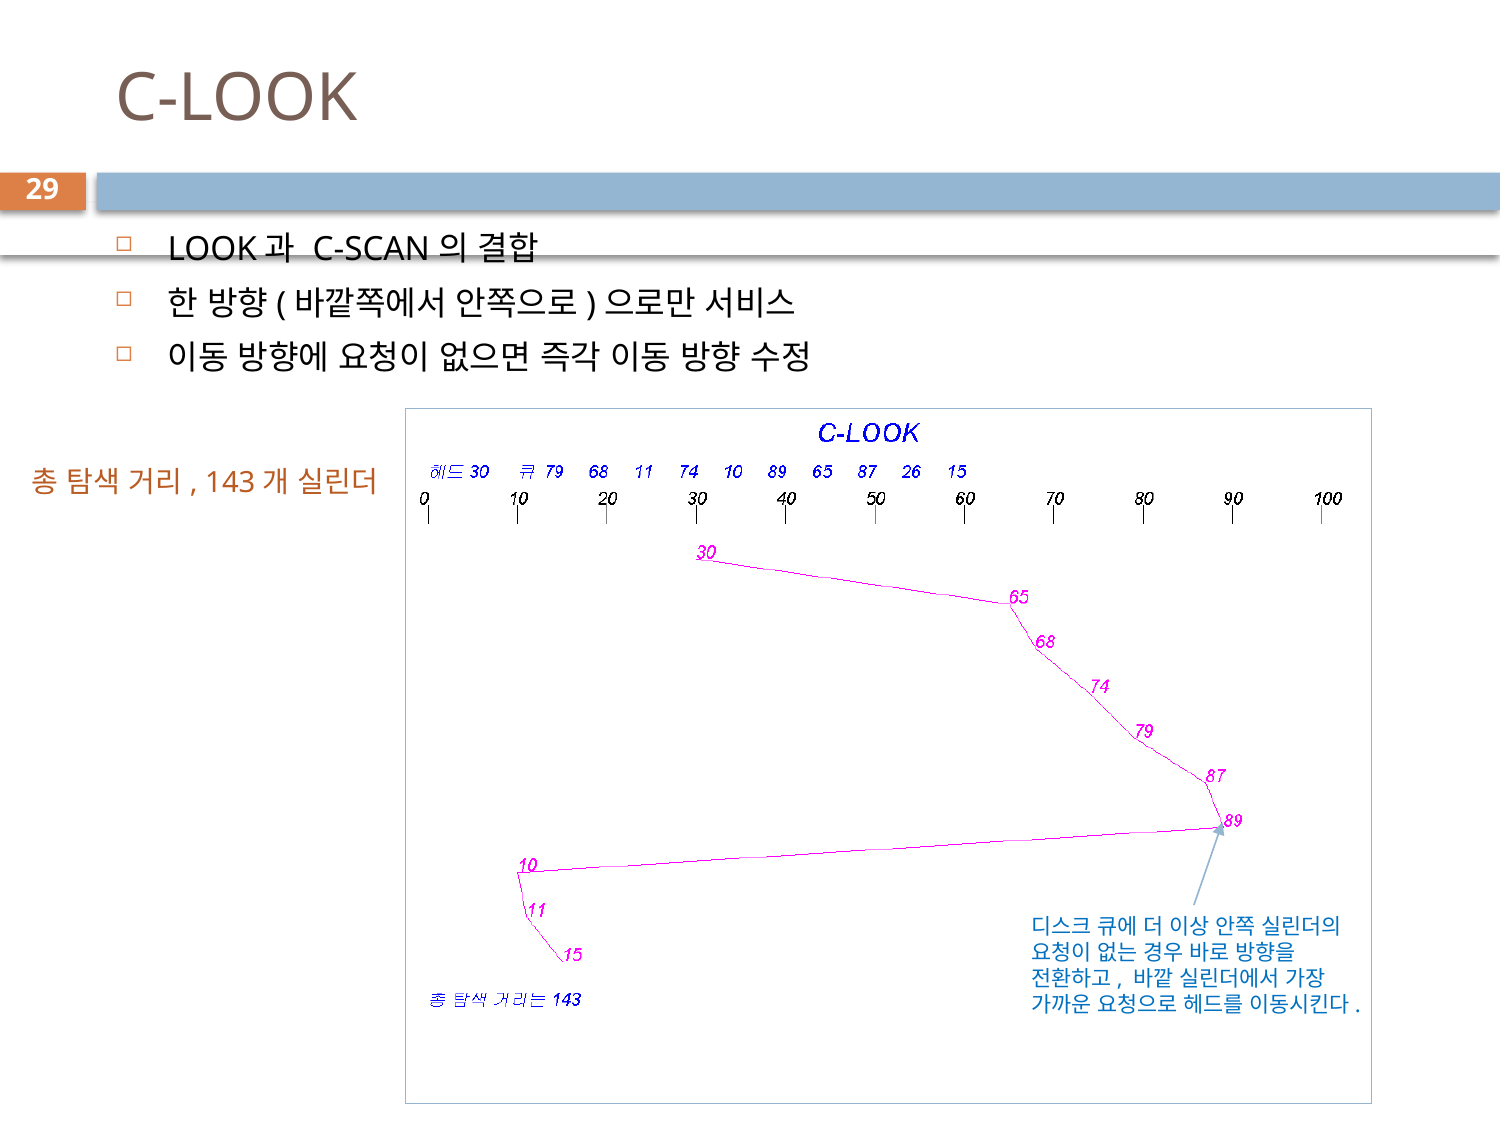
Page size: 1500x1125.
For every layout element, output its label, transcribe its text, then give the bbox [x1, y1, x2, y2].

slide_number 29 [0, 170, 87, 211]
title C-LOOK [100, 37, 1438, 149]
picture [404, 408, 1372, 1104]
list LOOK과 C-SCAN의 결합 한 방향(바깥쪽에서 안쪽으로)으로만 서비스 이동 방향에 요청이 없으면 즉각 이동 방향 수정 [100, 219, 1438, 1047]
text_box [1193, 821, 1223, 906]
text_box 총 탐색 거리, 143개 실린더 [16, 456, 394, 506]
